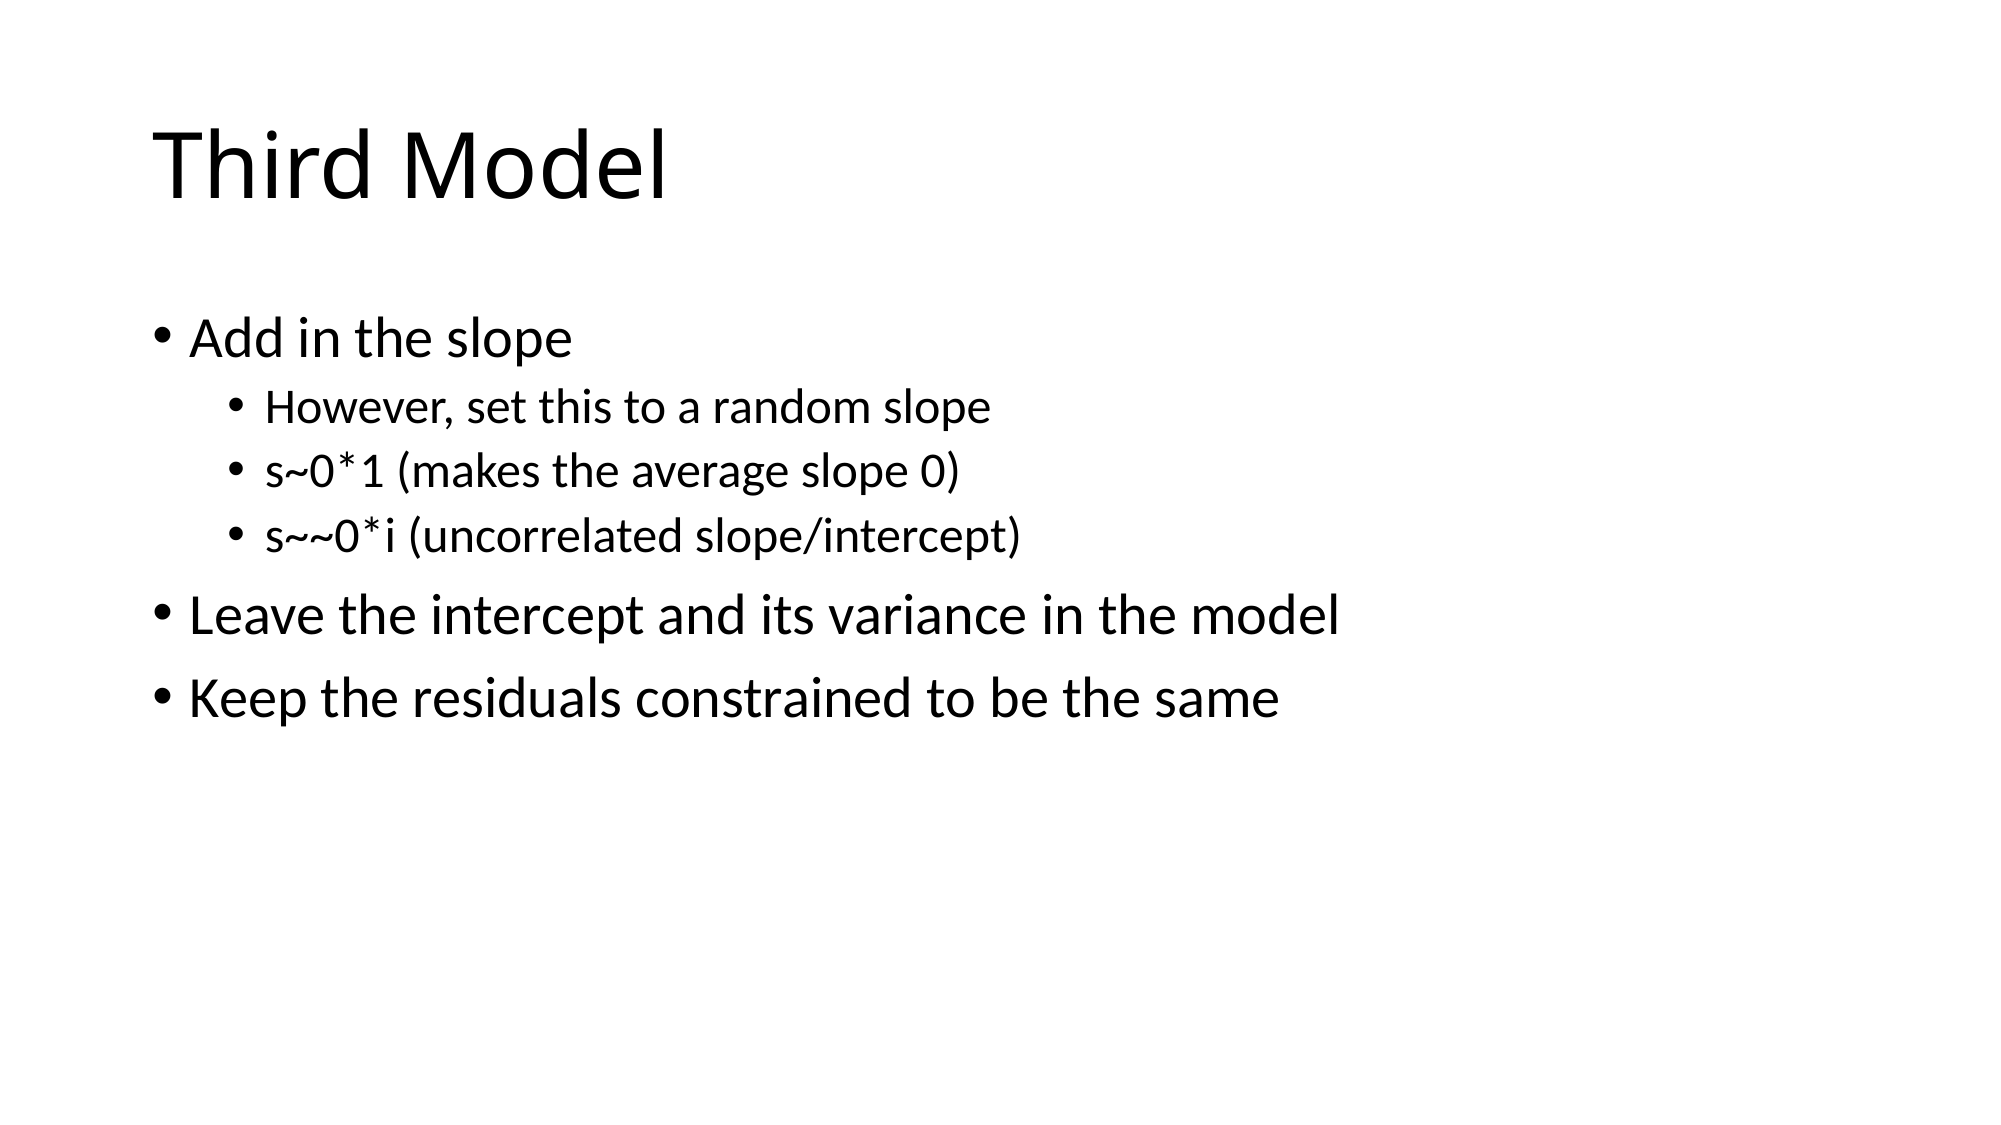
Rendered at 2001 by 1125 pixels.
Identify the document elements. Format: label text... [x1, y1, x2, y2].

title Third Model [137, 59, 1863, 278]
list Add in the slope However, set this to a random slope s~0*1 (makes the average slope 0) s~~0*i (uncorrelated slope/intercept) Leave the intercept and its variance in the model Keep the residuals constrained to be the same [137, 299, 1863, 1014]
